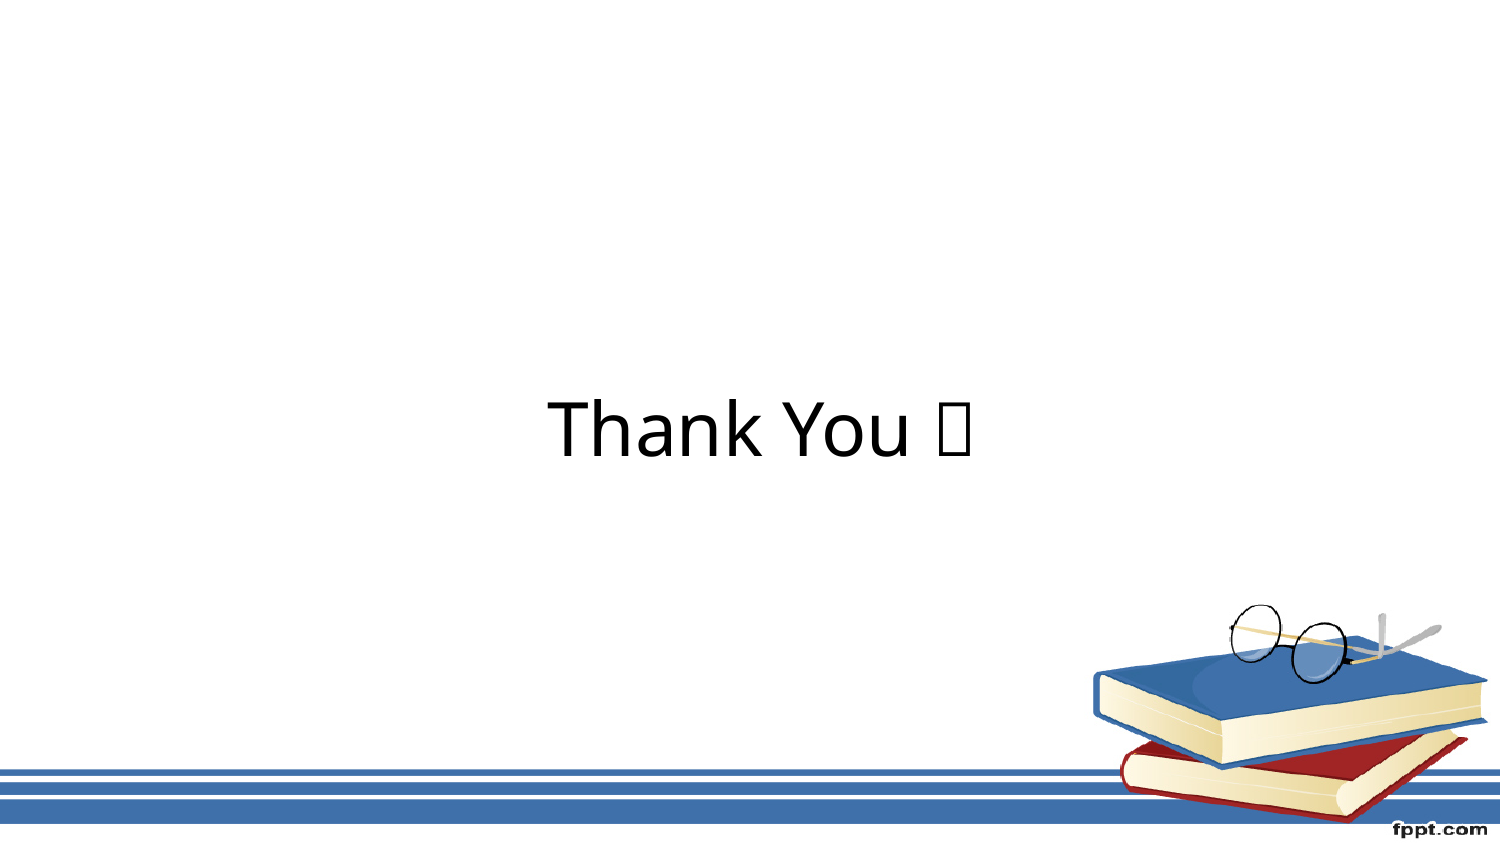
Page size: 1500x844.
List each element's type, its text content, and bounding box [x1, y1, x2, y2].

picture [0, 0, 1500, 844]
title Thank You  [87, 356, 1438, 497]
